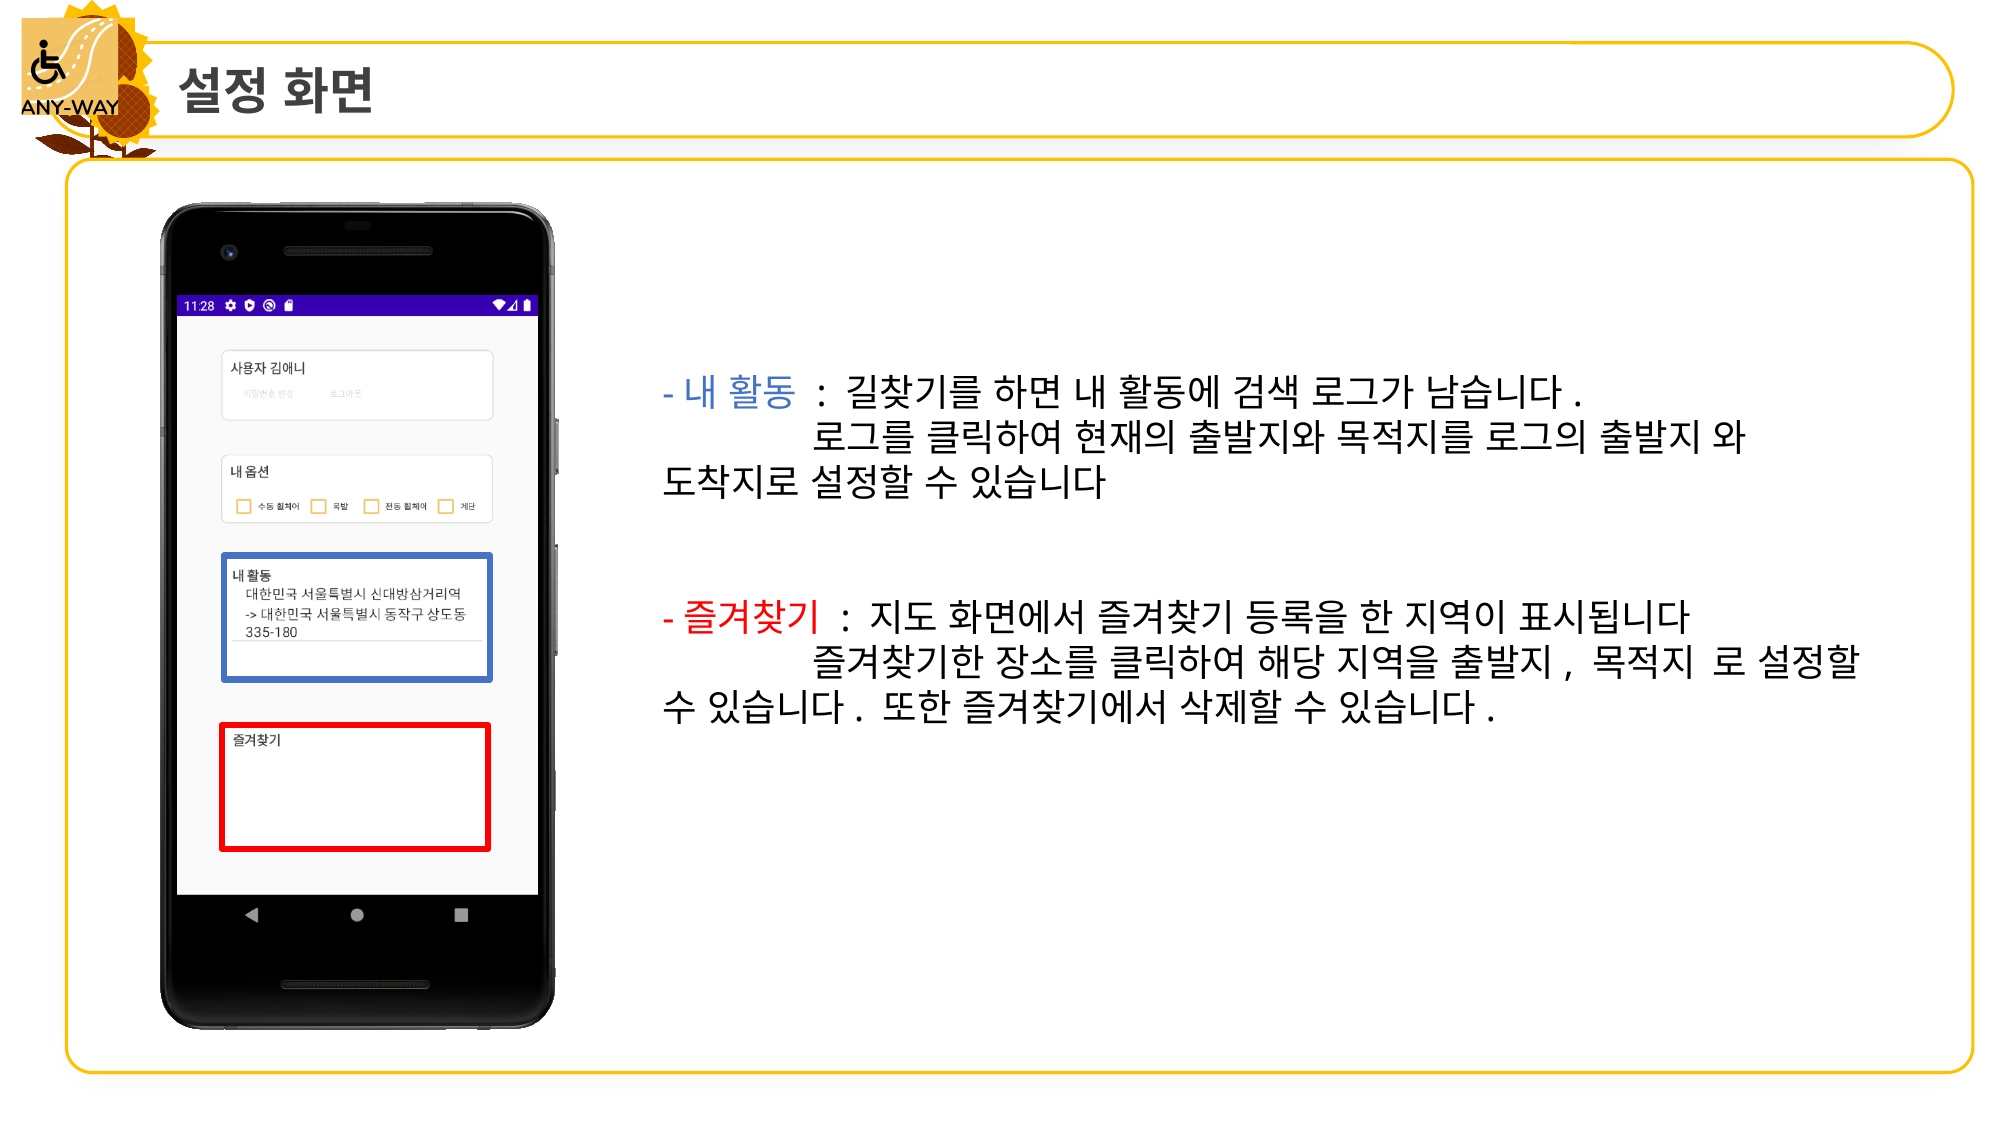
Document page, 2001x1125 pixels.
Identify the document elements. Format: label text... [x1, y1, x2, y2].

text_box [87, 75, 160, 189]
text_box -내 활동 : 길찾기를 하면 내 활동에 검색 로그가 남습니다. 로그를 클릭하여 현재의 출발지와 목적지를 로그의 출발지 와 도착지로 설정할 수 있습니다 -즐겨찾기 : 지도 화면에서 즐겨찾기 등록을 한 지역이 표시됩니다 즐겨찾기한 장소를 클릭하여 해당 지역을 출발지, 목적지 로 설정할 수 있습니다. 또한 즐겨찾기에서 삭제할 수 있습니다. [647, 361, 1894, 736]
text_box [65, 158, 1974, 1074]
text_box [31, 0, 153, 75]
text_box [34, 135, 87, 154]
picture [21, 18, 119, 116]
text_box 설정 화면 [153, 41, 1955, 138]
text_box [31, 116, 87, 122]
text_box 설정 화면 [61, 125, 87, 135]
picture [154, 201, 560, 1034]
